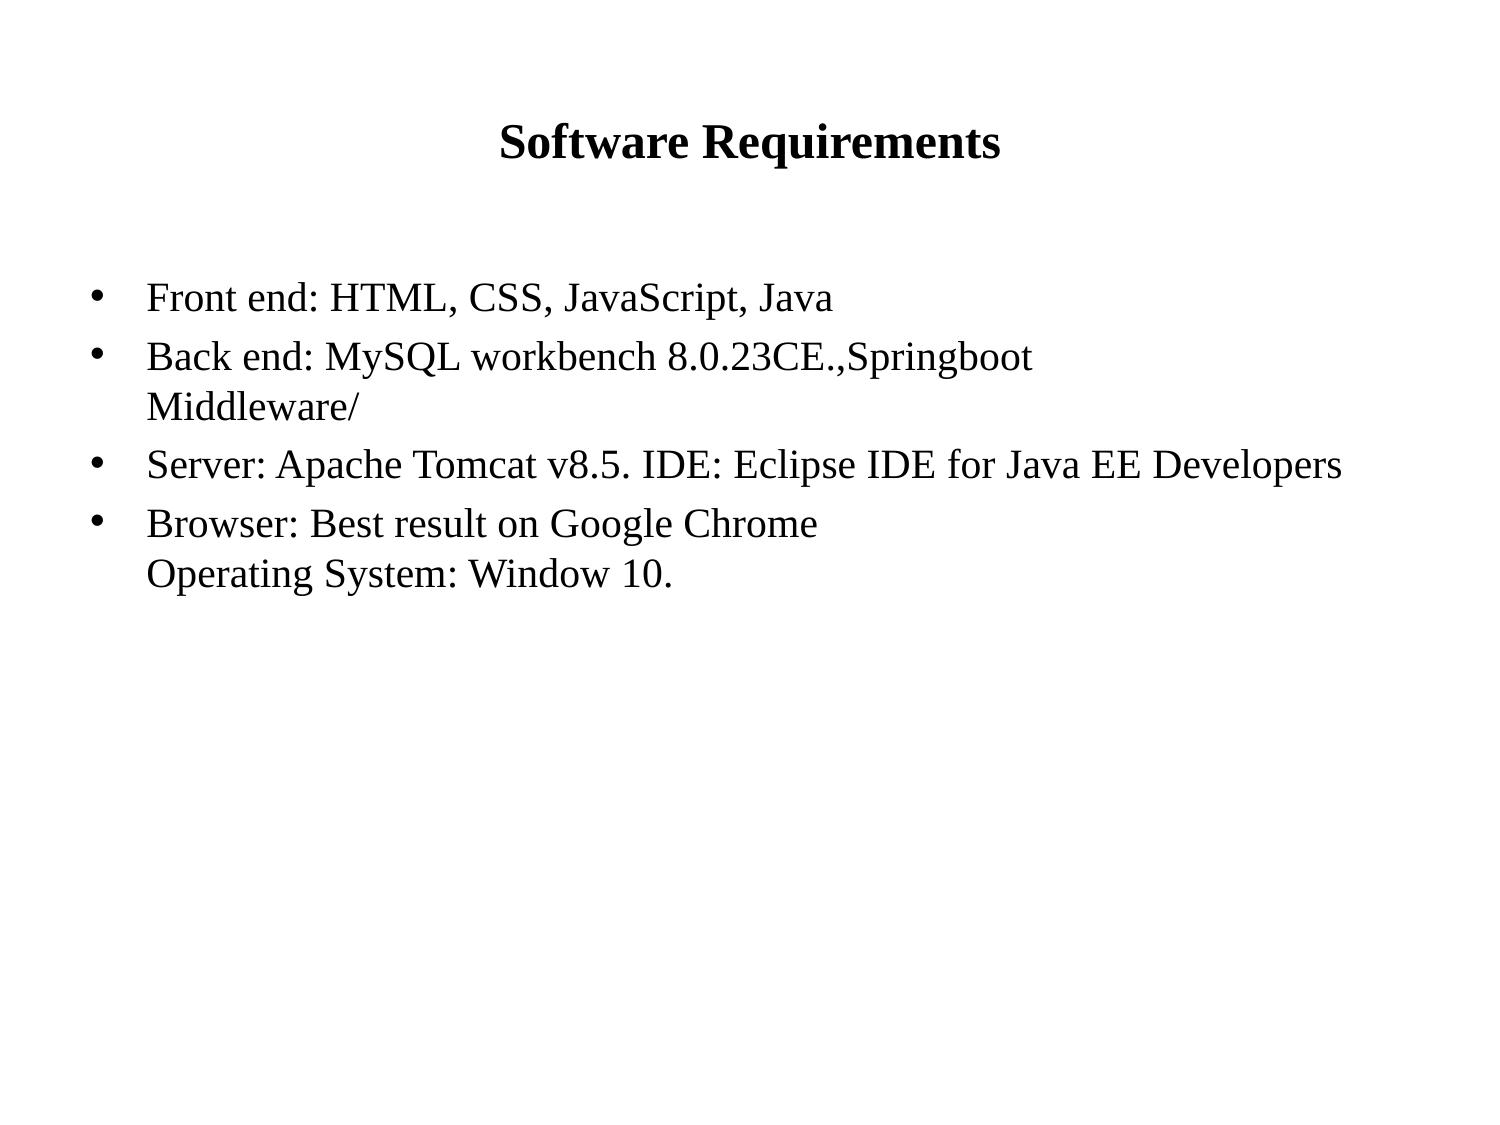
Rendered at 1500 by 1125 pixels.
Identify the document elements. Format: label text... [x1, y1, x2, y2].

title Software Requirements [75, 45, 1425, 233]
list Front end: HTML, CSS, JavaScript, Java Back end: MySQL workbench 8.0.23CE.,Springboot Middleware/ Server: Apache Tomcat v8.5. IDE: Eclipse IDE for Java EE Developers Browser: Best result on Google Chrome Operating System: Window 10. [75, 262, 1425, 1005]
